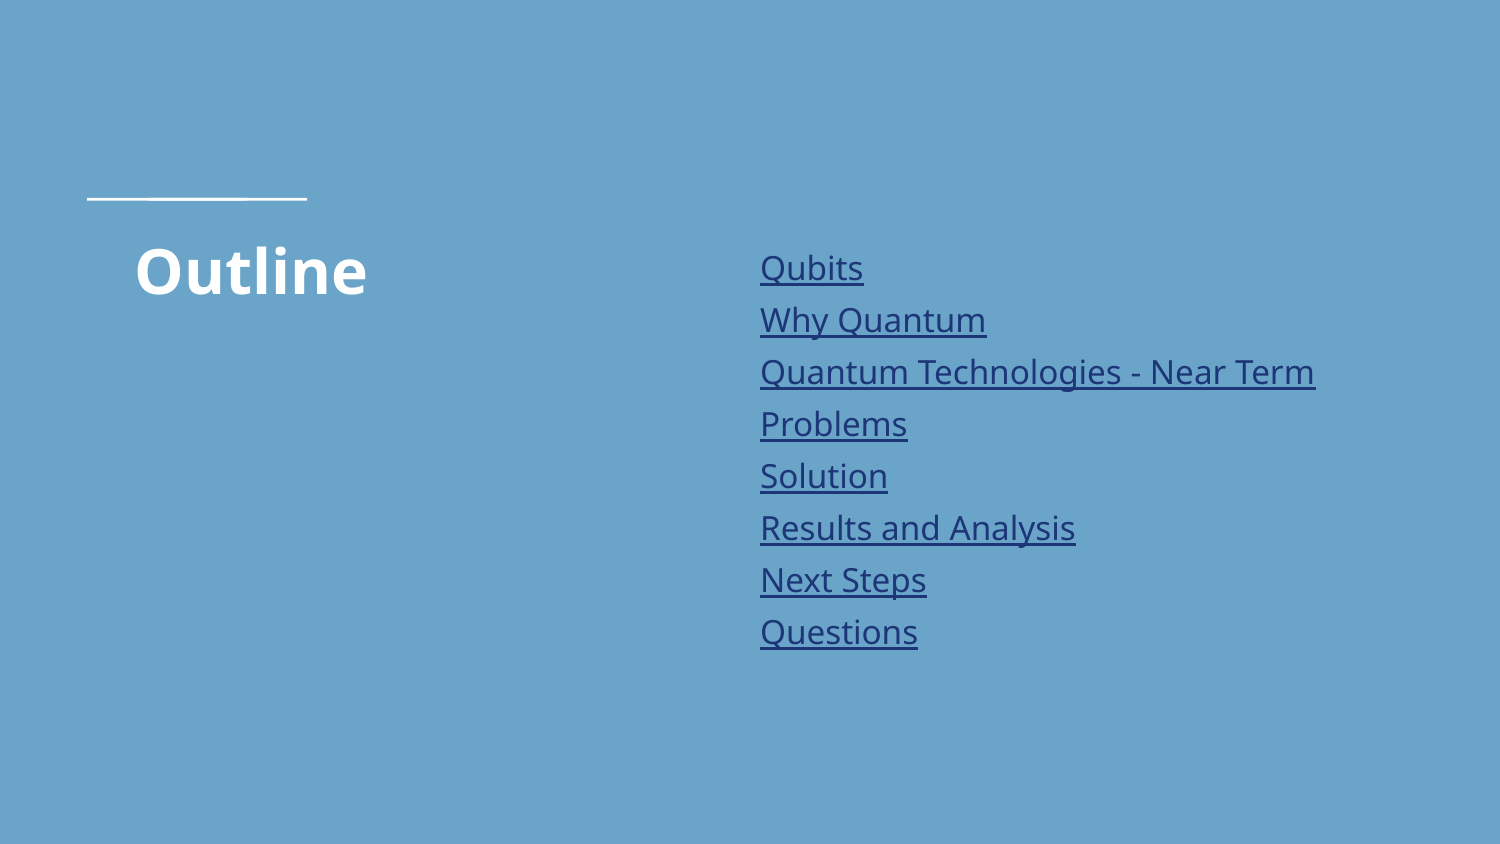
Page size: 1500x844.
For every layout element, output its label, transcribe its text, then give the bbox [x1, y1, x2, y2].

title Outline [119, 216, 589, 466]
subtitle Qubits Why Quantum Quantum Technologies - Near Term Problems Solution Results and Analysis Next Steps Questions [745, 225, 1415, 760]
